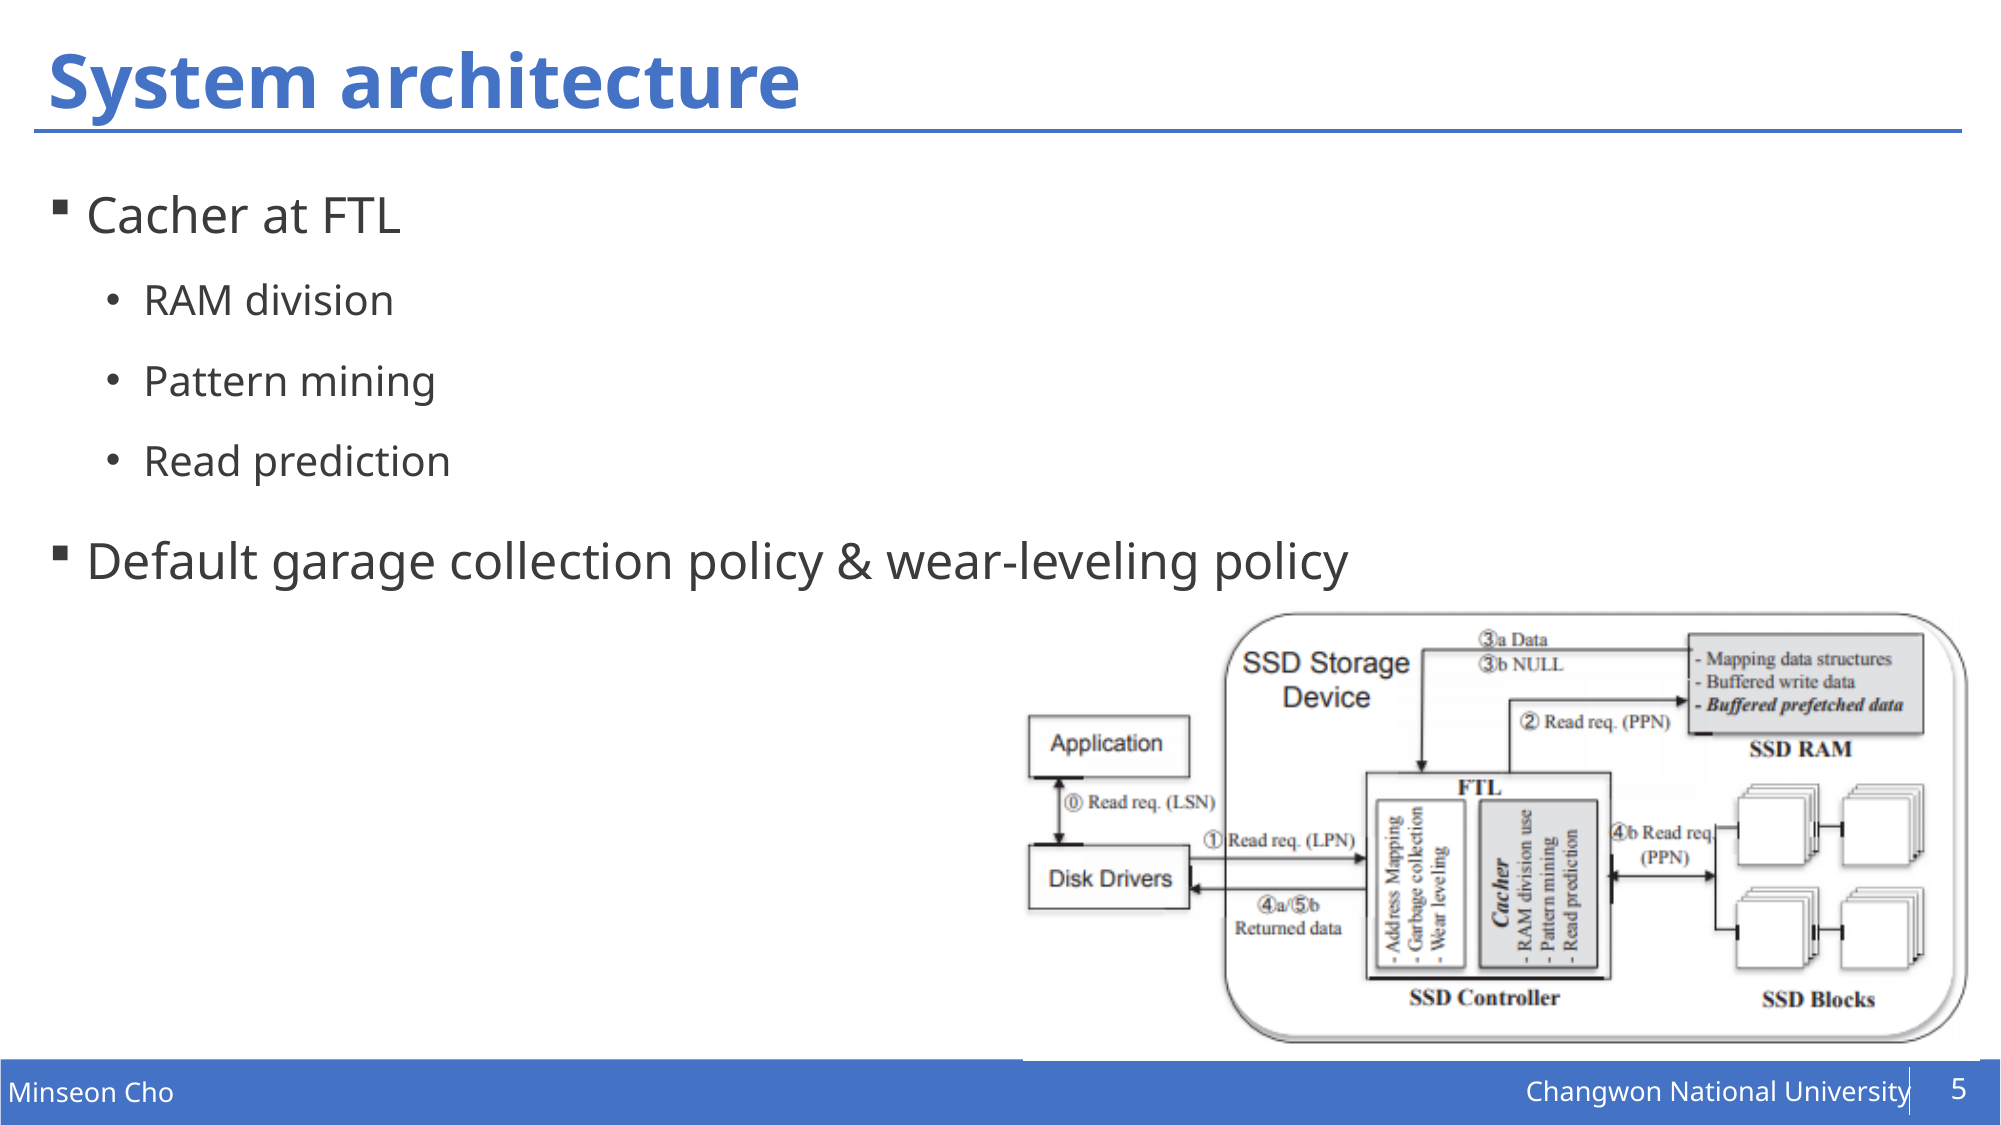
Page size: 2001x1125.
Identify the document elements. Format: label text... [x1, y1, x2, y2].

list Cacher at FTL RAM division Pattern mining Read prediction Default garage collection policy & wear-leveling policy [33, 152, 1963, 997]
title System architecture [33, 27, 1963, 143]
picture [1023, 591, 1980, 1061]
slide_number 5 [1922, 1060, 1996, 1121]
